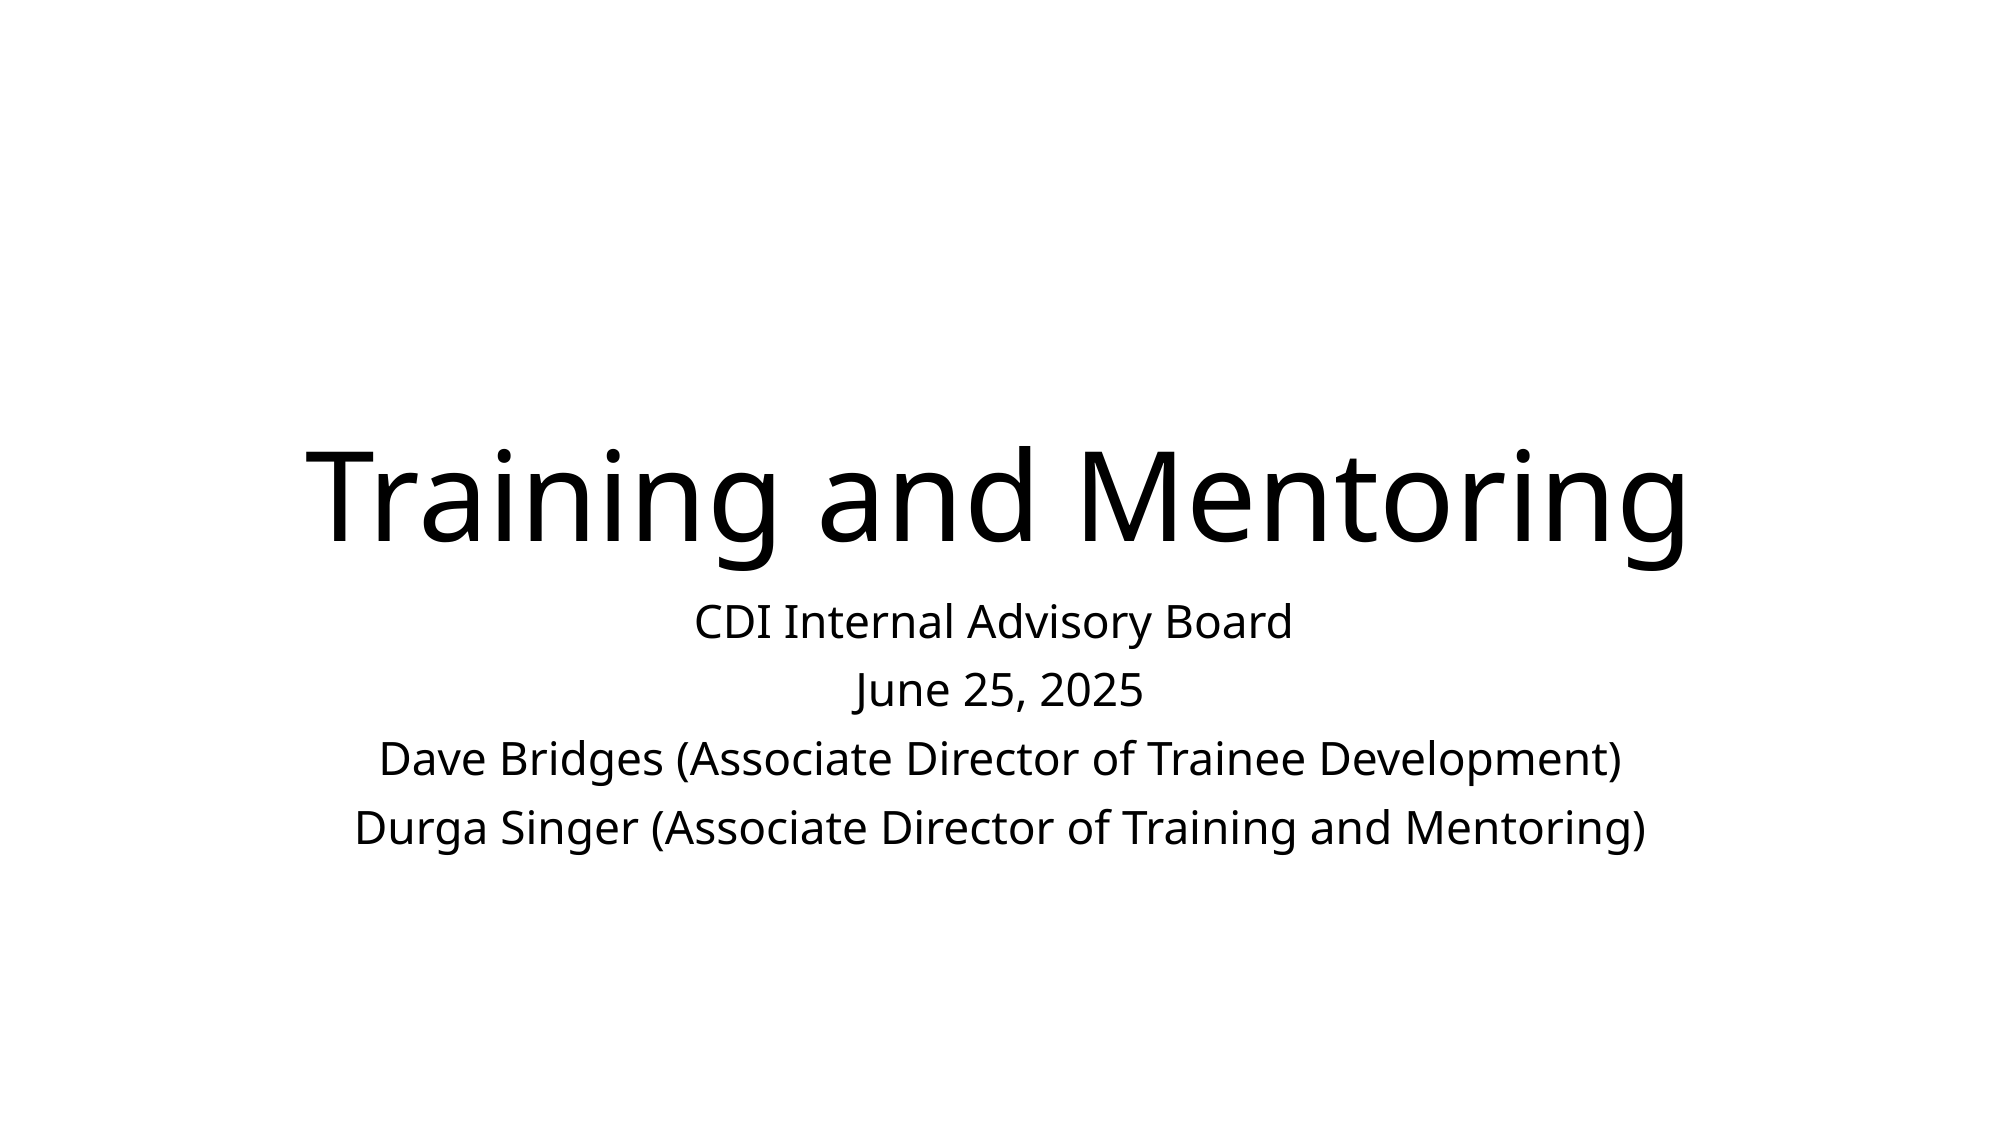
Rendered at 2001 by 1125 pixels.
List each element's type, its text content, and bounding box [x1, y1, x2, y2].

subtitle CDI Internal Advisory Board June 25, 2025 Dave Bridges (Associate Director of Trainee Development) Durga Singer (Associate Director of Training and Mentoring) [249, 590, 1750, 863]
title Training and Mentoring [249, 184, 1750, 576]
